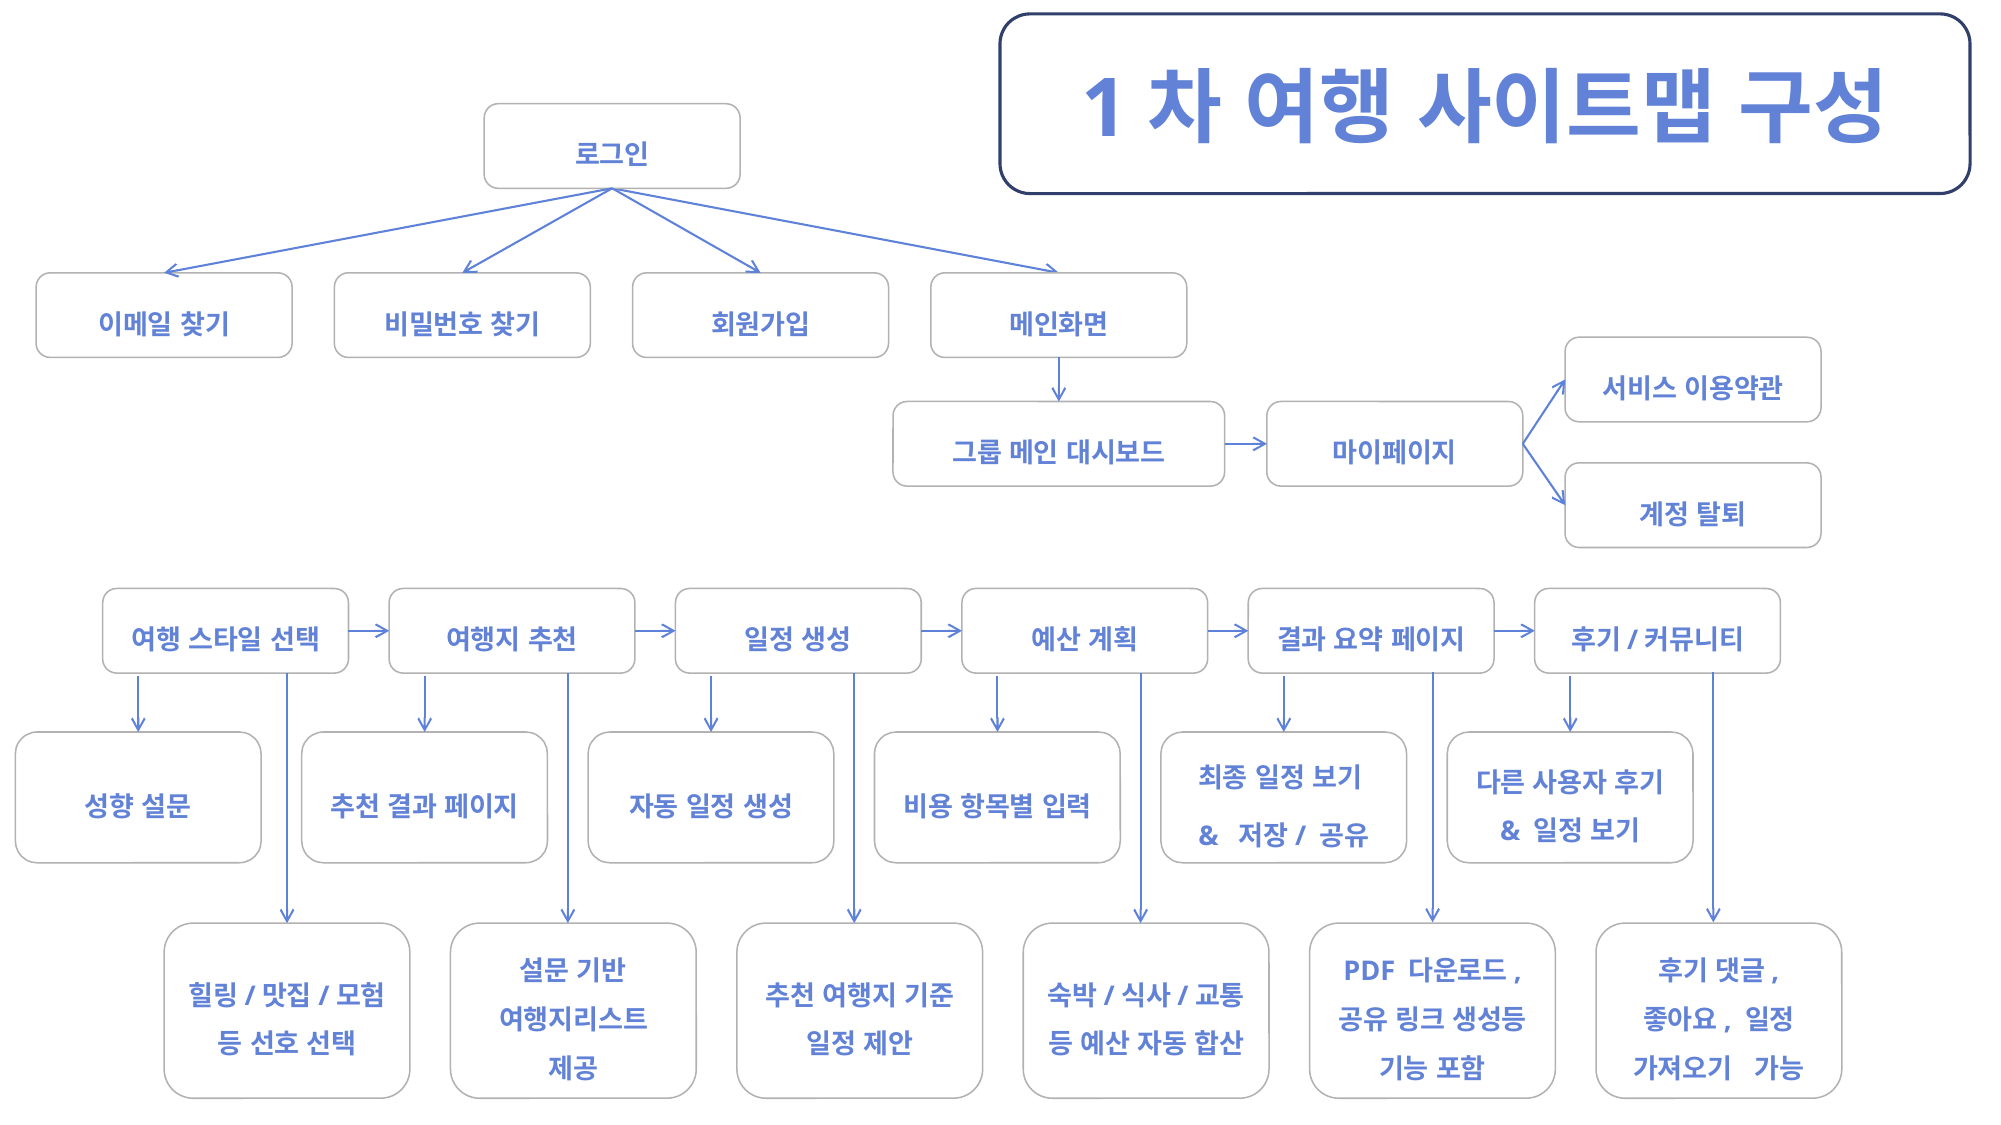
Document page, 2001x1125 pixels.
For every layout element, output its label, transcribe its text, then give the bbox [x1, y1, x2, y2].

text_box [14, 103, 1843, 1099]
text_box 1차 여행 사이트맵 구성 [998, 12, 1972, 196]
